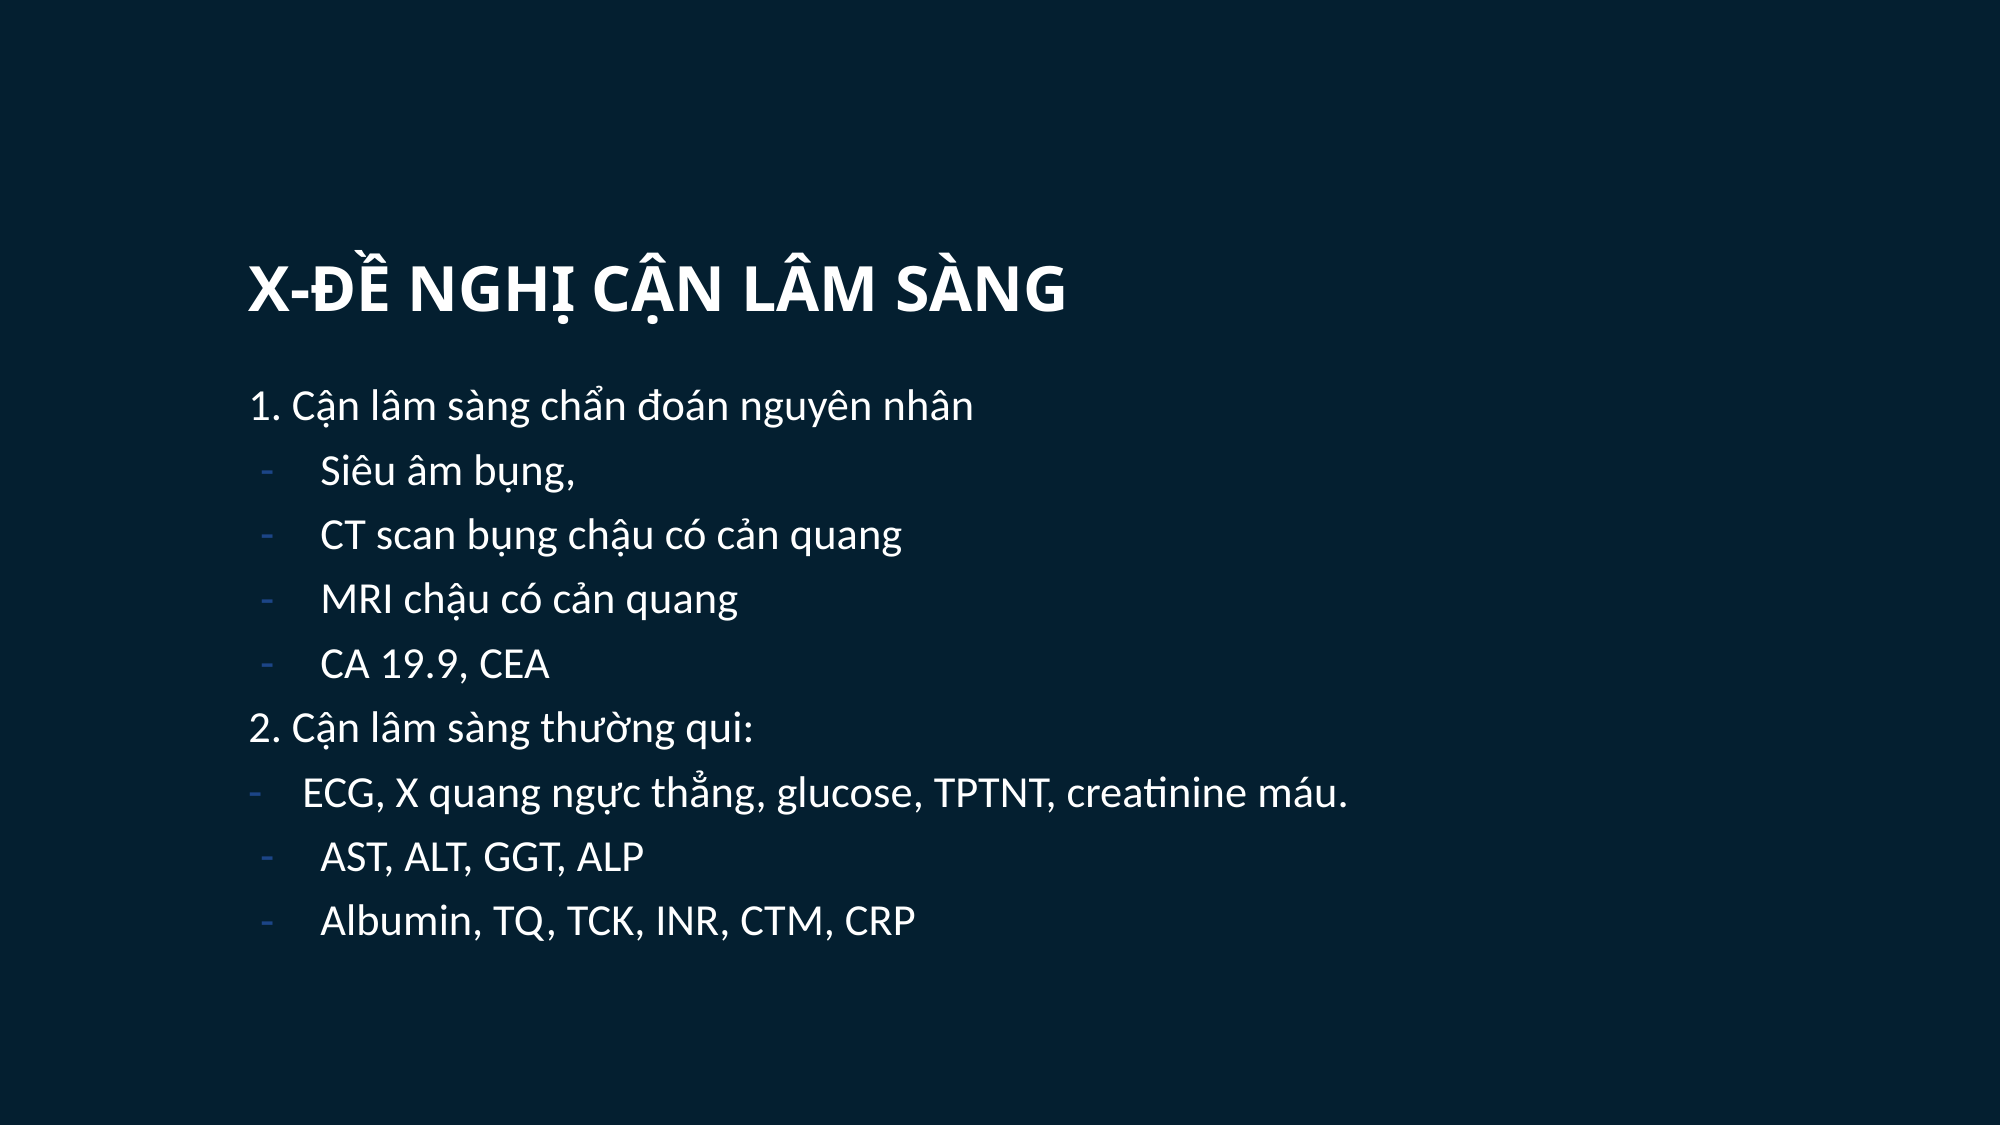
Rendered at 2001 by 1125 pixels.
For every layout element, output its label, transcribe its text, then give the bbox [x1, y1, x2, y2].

list 1. Cận lâm sàng chẩn đoán nguyên nhân Siêu âm bụng, CT scan bụng chậu có cản quang MRI chậu có cản quang CA 19.9, CEA 2. Cận lâm sàng thường qui: ECG, X quang ngực thẳng, glucose, TPTNT, creatinine máu. AST, ALT, GGT, ALP Albumin, TQ, TCK, INR, CTM, CRP [233, 361, 1540, 966]
title X-ĐỀ NGHỊ CẬN LÂM SÀNG [233, 199, 1540, 339]
